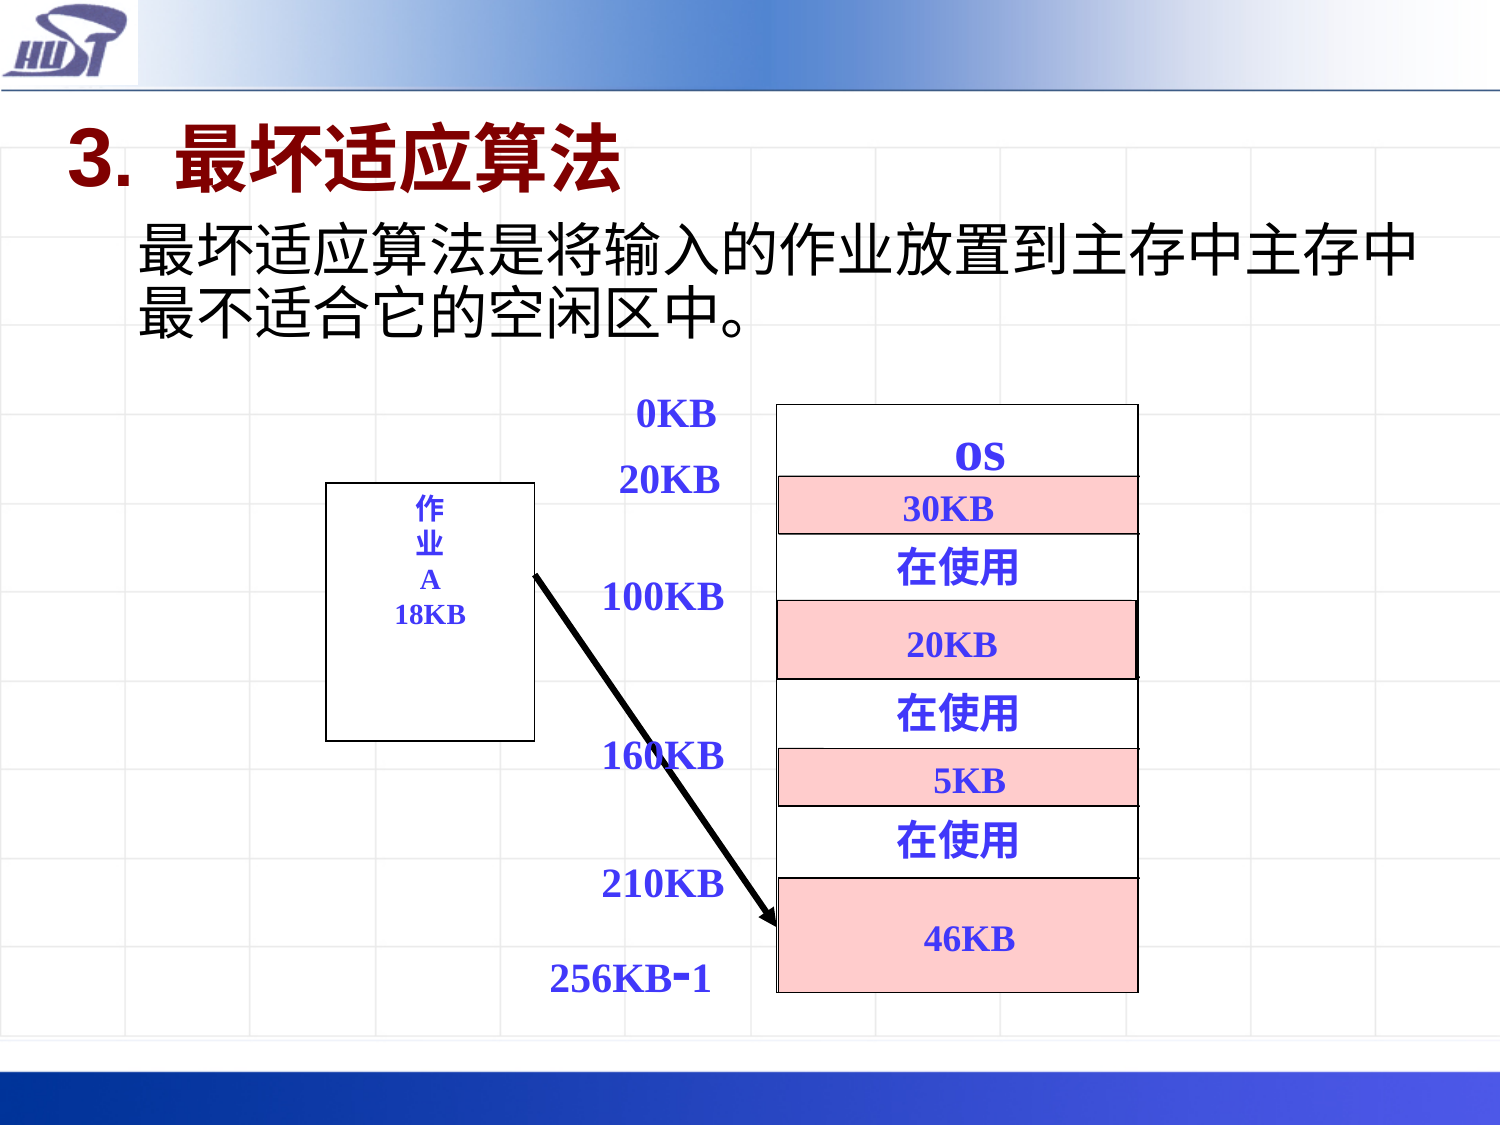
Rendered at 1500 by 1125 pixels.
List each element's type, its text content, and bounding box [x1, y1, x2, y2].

list 3. 最坏适应算法 最坏适应算法是将输入的作业放置到主存中主存中最不适合它的空闲区中。 [29, 106, 1460, 760]
picture [0, 0, 1500, 1125]
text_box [325, 378, 1141, 1013]
